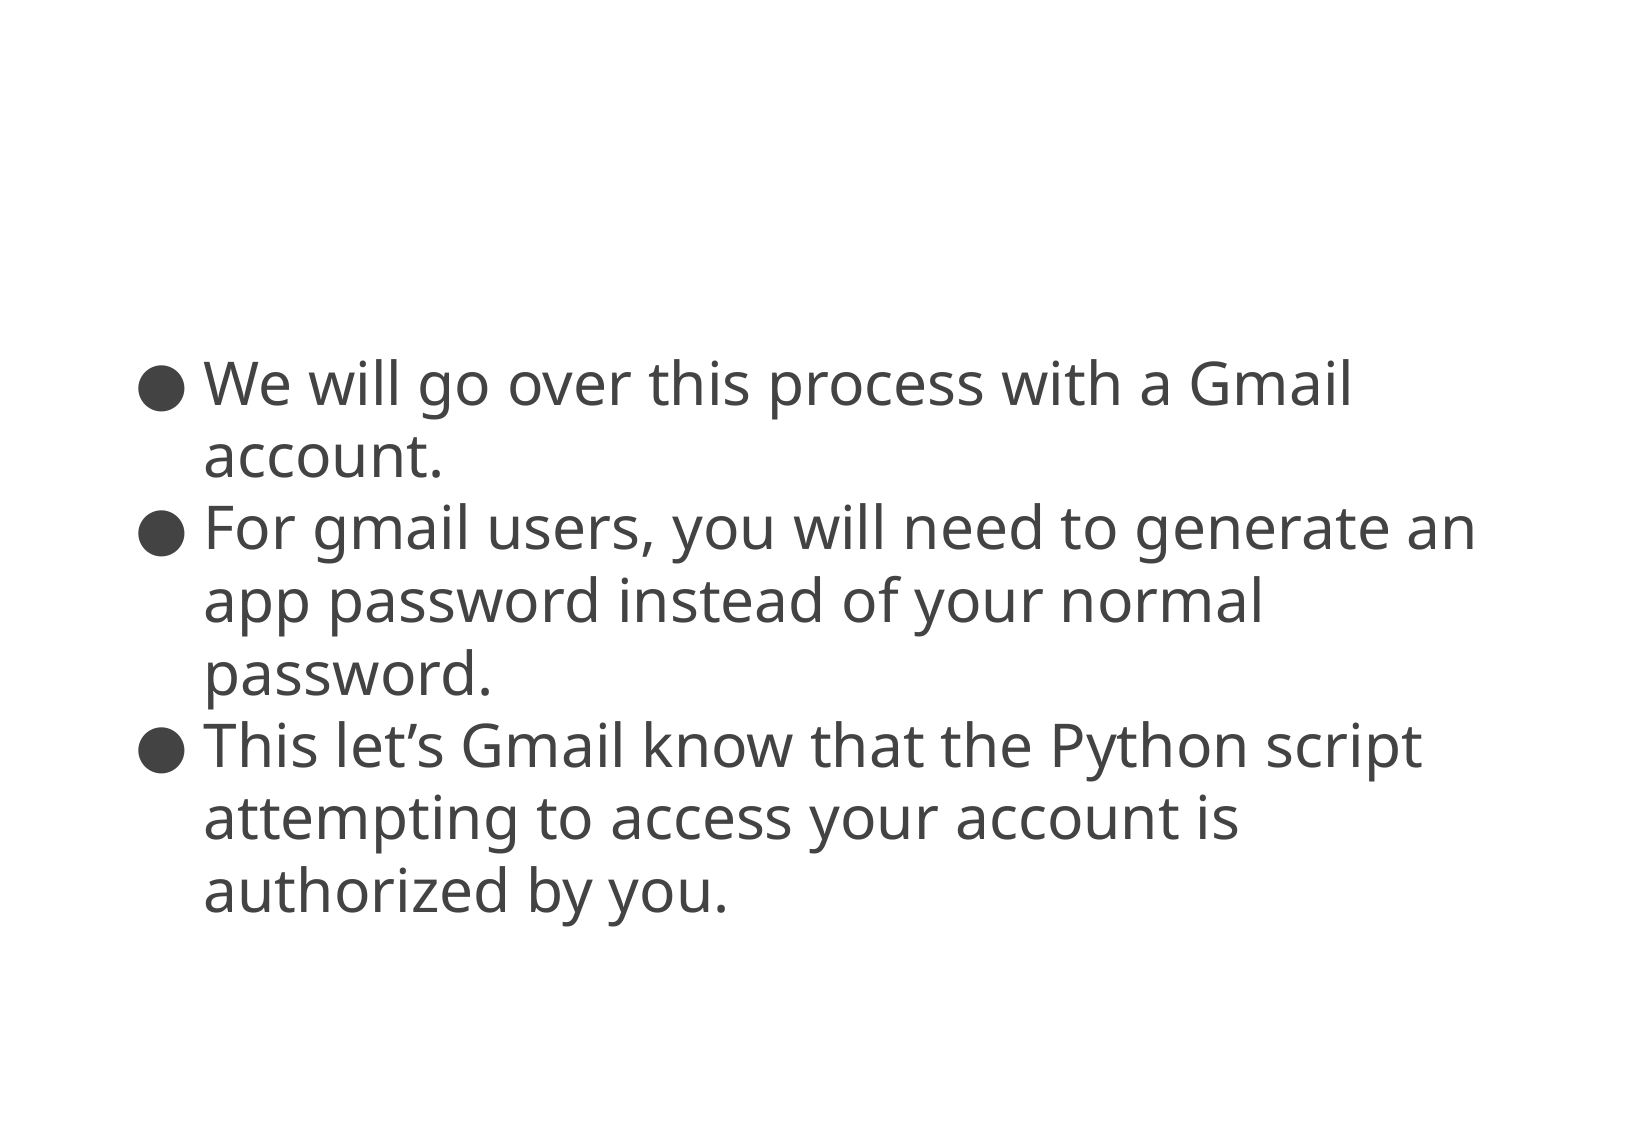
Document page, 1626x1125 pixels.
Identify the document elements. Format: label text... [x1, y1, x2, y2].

list We will go over this process with a Gmail account. For gmail users, you will need to generate an app password instead of your normal password. This let’s Gmail know that the Python script attempting to access your account is authorized by you. [113, 329, 1539, 891]
